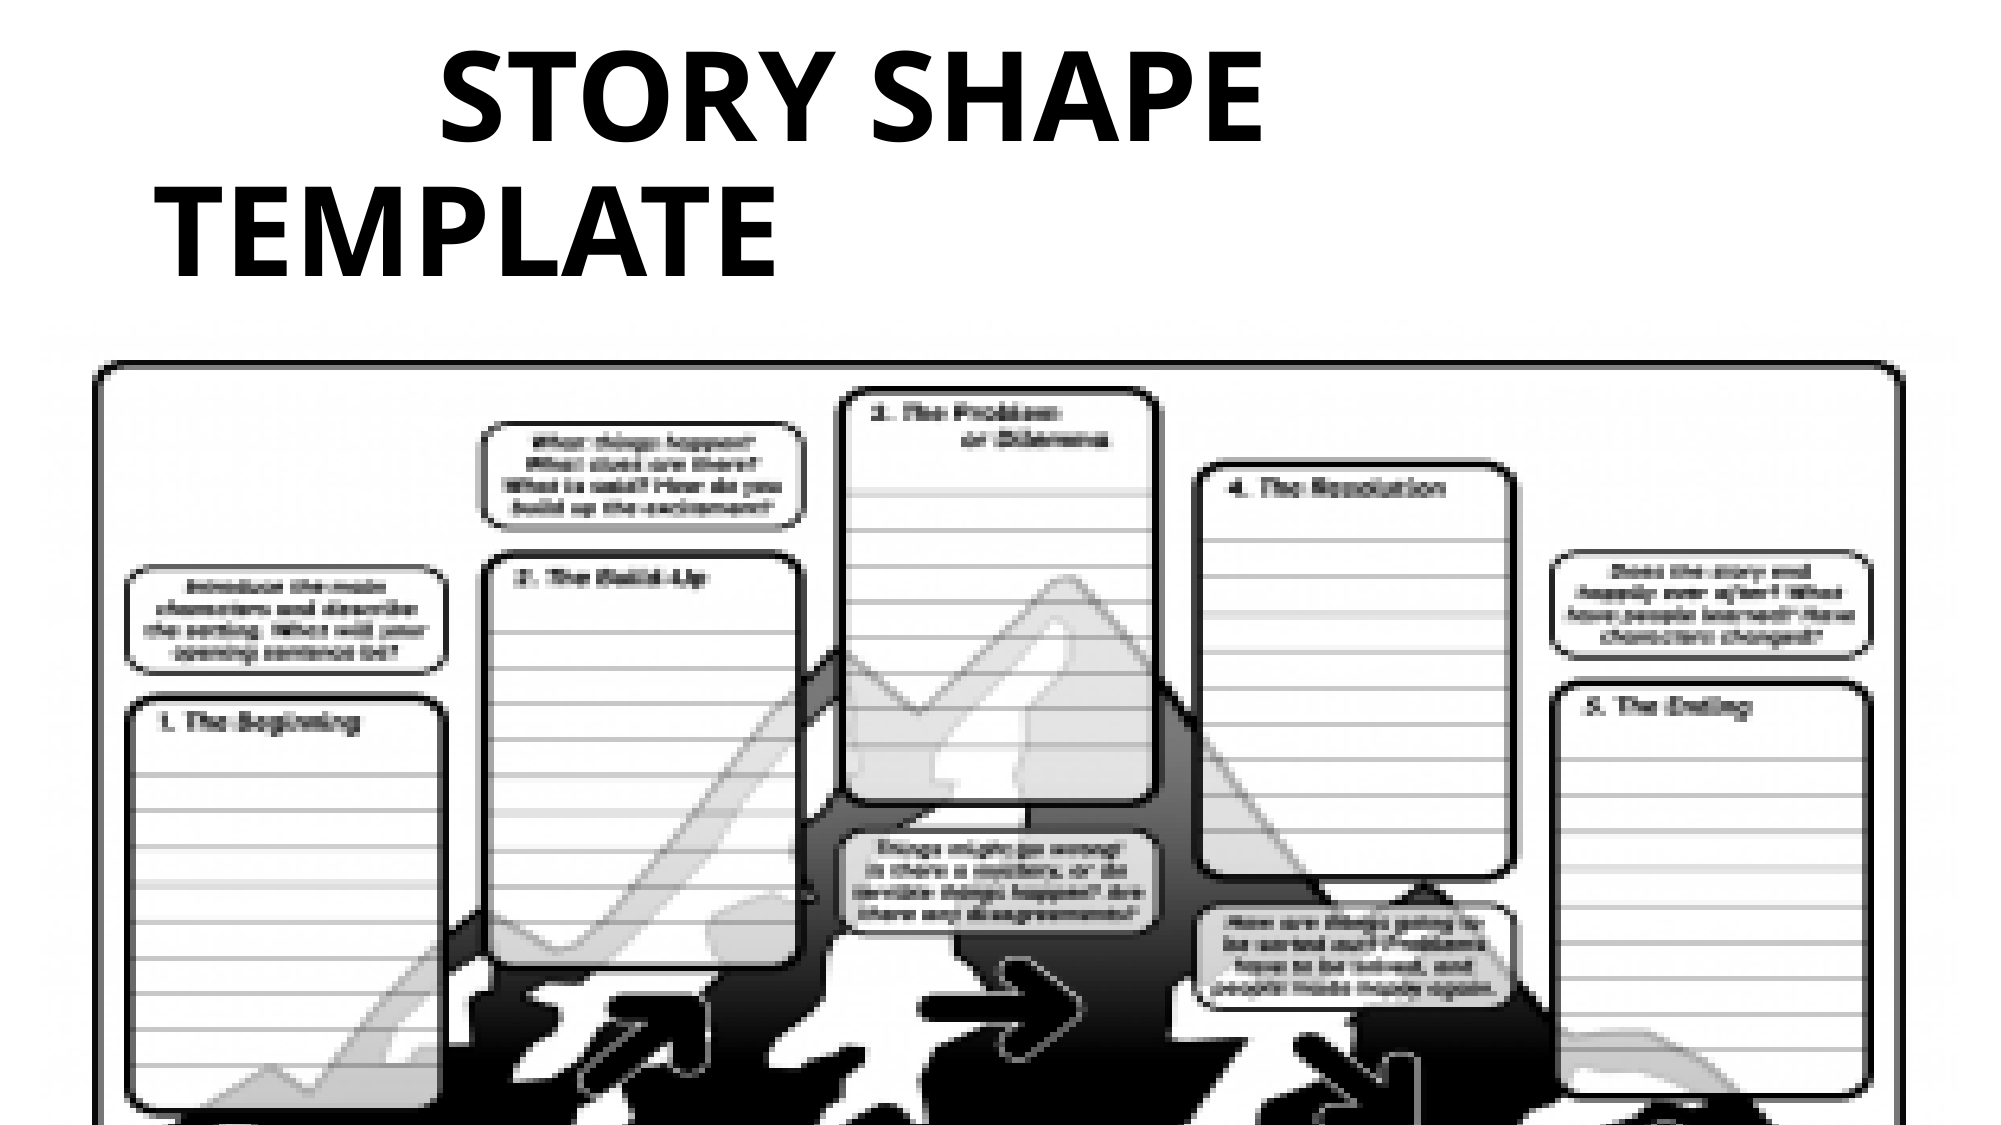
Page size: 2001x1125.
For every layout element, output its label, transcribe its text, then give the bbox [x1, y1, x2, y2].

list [41, 320, 1958, 1125]
title STORY SHAPE TEMPLATE [137, 59, 1863, 278]
